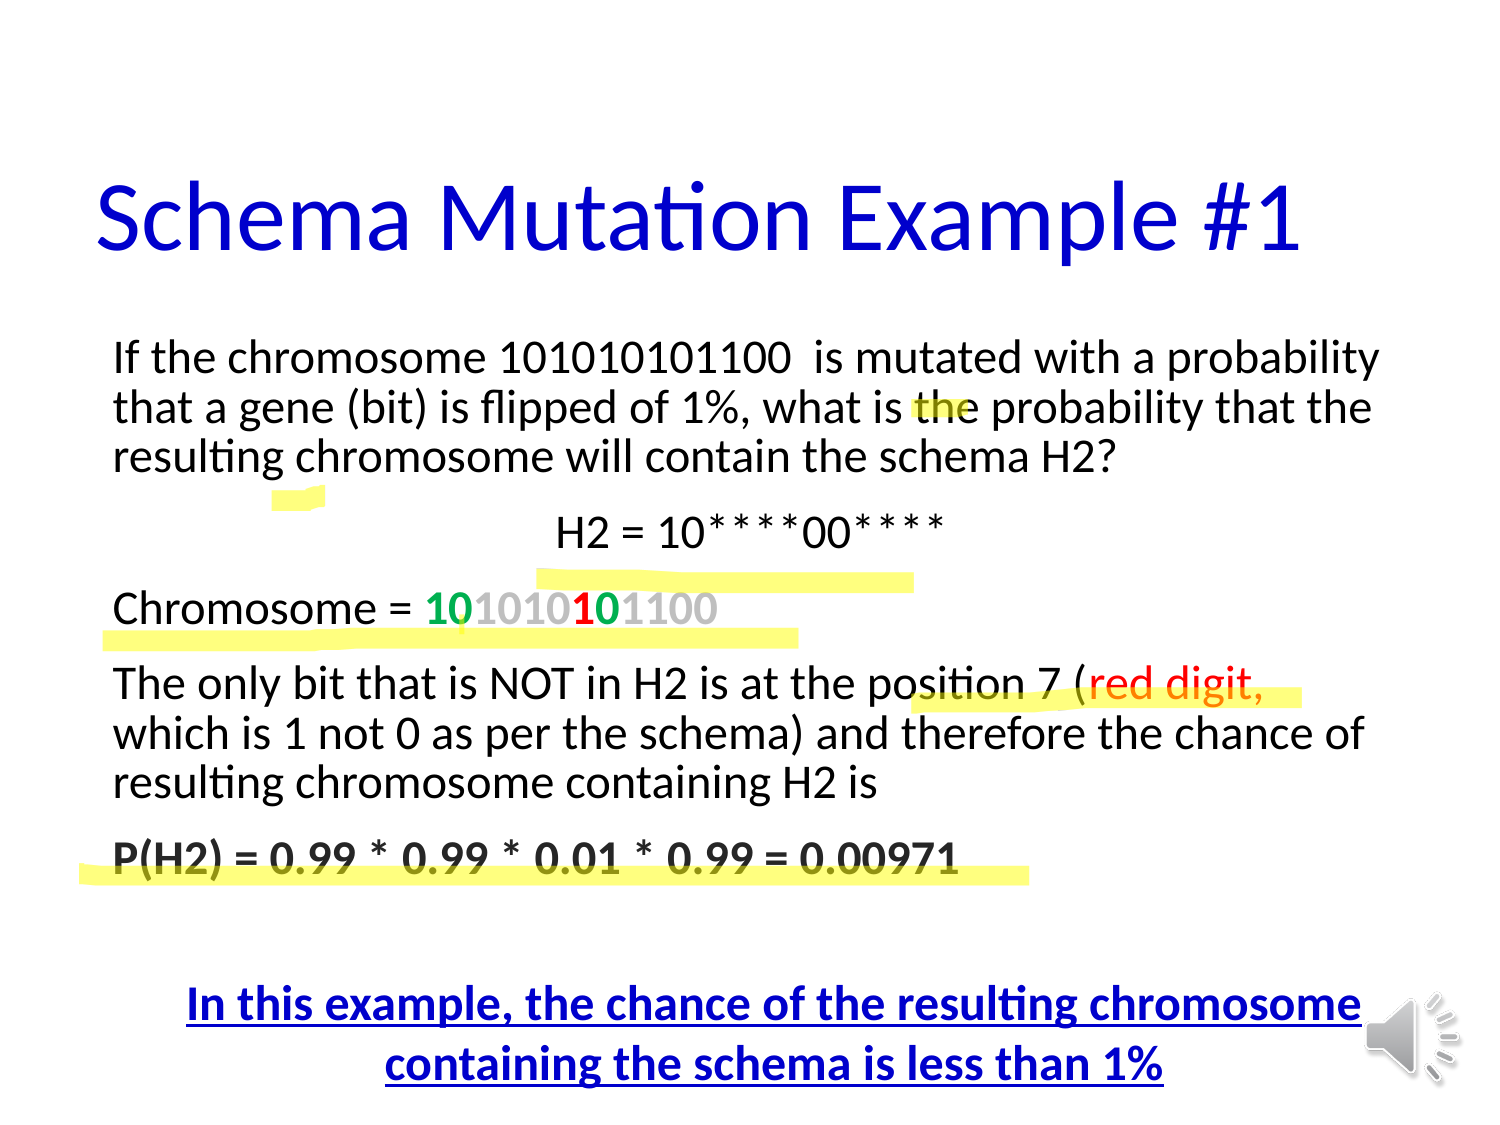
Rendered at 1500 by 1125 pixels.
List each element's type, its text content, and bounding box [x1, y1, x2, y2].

title Schema Mutation Example #1 [80, 81, 1407, 354]
picture [79, 398, 1314, 909]
list If the chromosome 101010101100 is mutated with a probability that a gene (bit) is flipped of 1%, what is the probability that the resulting chromosome will contain the schema H2? H2 = 10****00**** Chromosome = 101010101100 The only bit that is NOT in H2 is at the position 7 (red digit, which is 1 not 0 as per the schema) and therefore the chance of resulting chromosome containing H2 is P(H2) = 0.99 * 0.99 * 0.01 * 0.99 = 0.00971 [83, 326, 1407, 945]
text_box In this example, the chance of the resulting chromosome containing the schema is less than 1% [154, 962, 1395, 1098]
picture [1364, 989, 1465, 1090]
